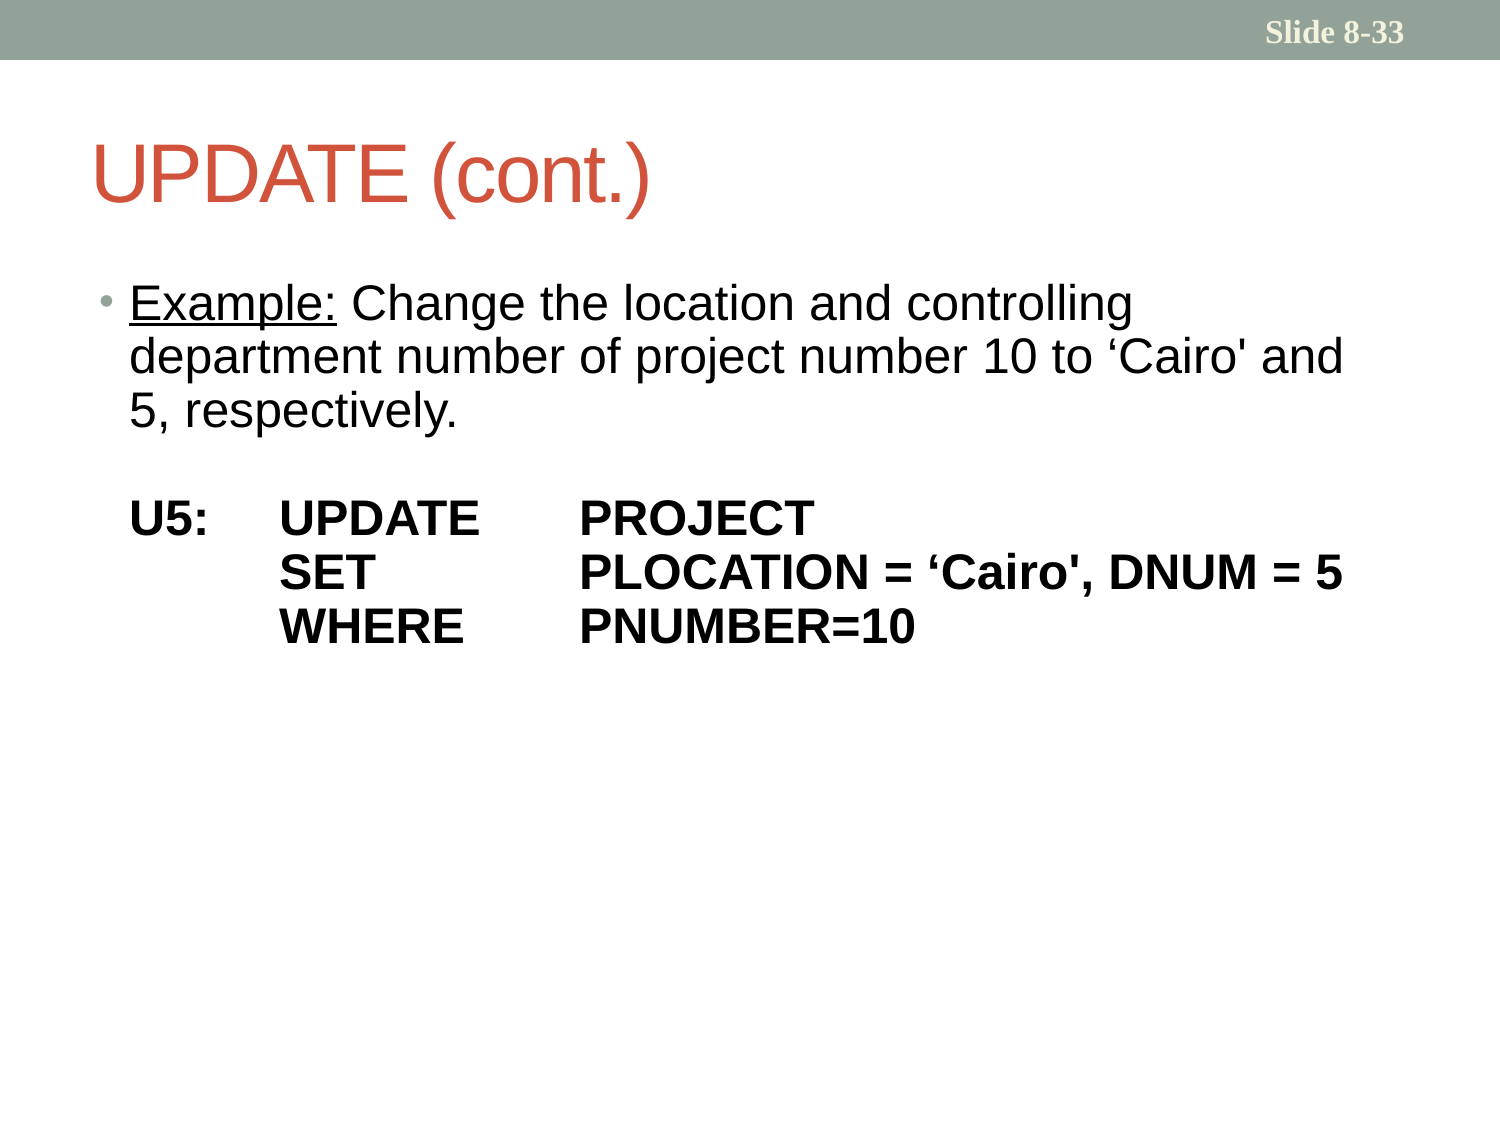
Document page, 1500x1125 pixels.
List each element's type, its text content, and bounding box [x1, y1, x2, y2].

list Example: Change the location and controlling department number of project number 10 to ‘Cairo' and 5, respectively. U5: UPDATE PROJECT SET PLOCATION = ‘Cairo', DNUM = 5 WHERE PNUMBER=10 [84, 269, 1388, 1057]
slide_number Slide 8-33 [1250, 3, 1425, 57]
title UPDATE (cont.) [75, 87, 1425, 250]
